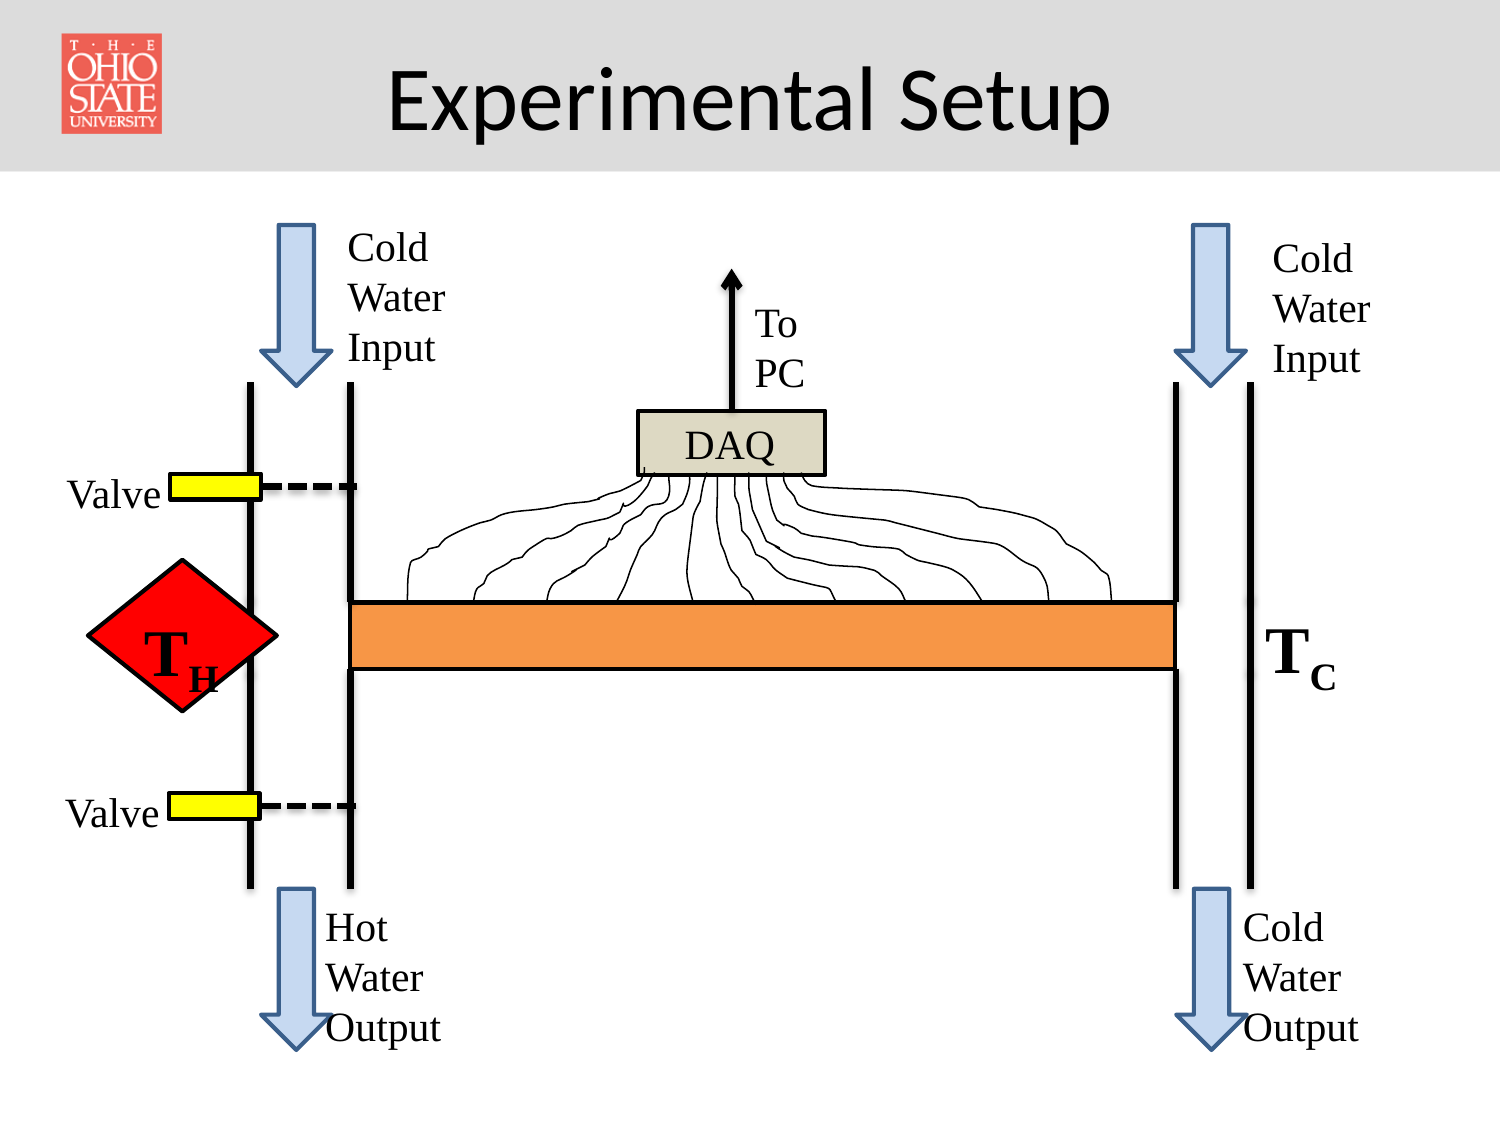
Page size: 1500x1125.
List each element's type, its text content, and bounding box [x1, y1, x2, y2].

title Experimental Setup [75, 0, 1425, 188]
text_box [49, 212, 1476, 1051]
picture [0, 0, 1500, 1125]
